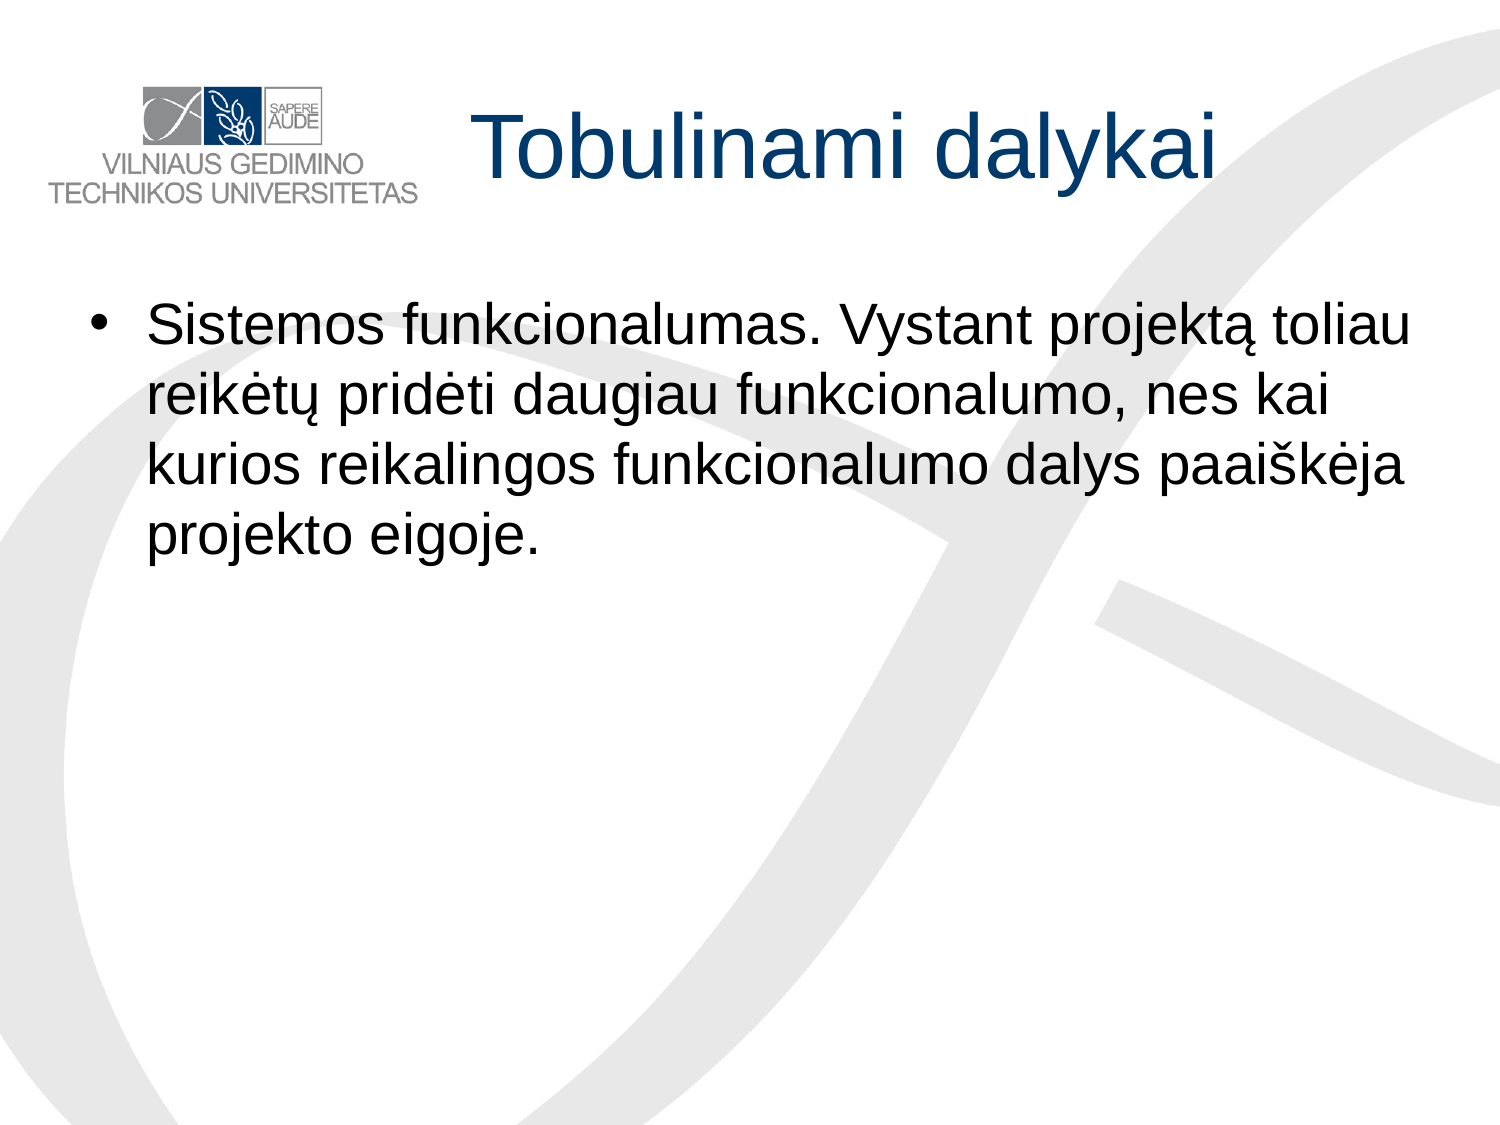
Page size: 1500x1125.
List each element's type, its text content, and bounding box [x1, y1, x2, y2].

picture [0, 0, 1500, 1125]
title Tobulinami dalykai [454, 19, 1447, 265]
list Sistemos funkcionalumas. Vystant projektą toliau reikėtų pridėti daugiau funkcionalumo, nes kai kurios reikalingos funkcionalumo dalys paaiškėja projekto eigoje. [75, 278, 1447, 1035]
